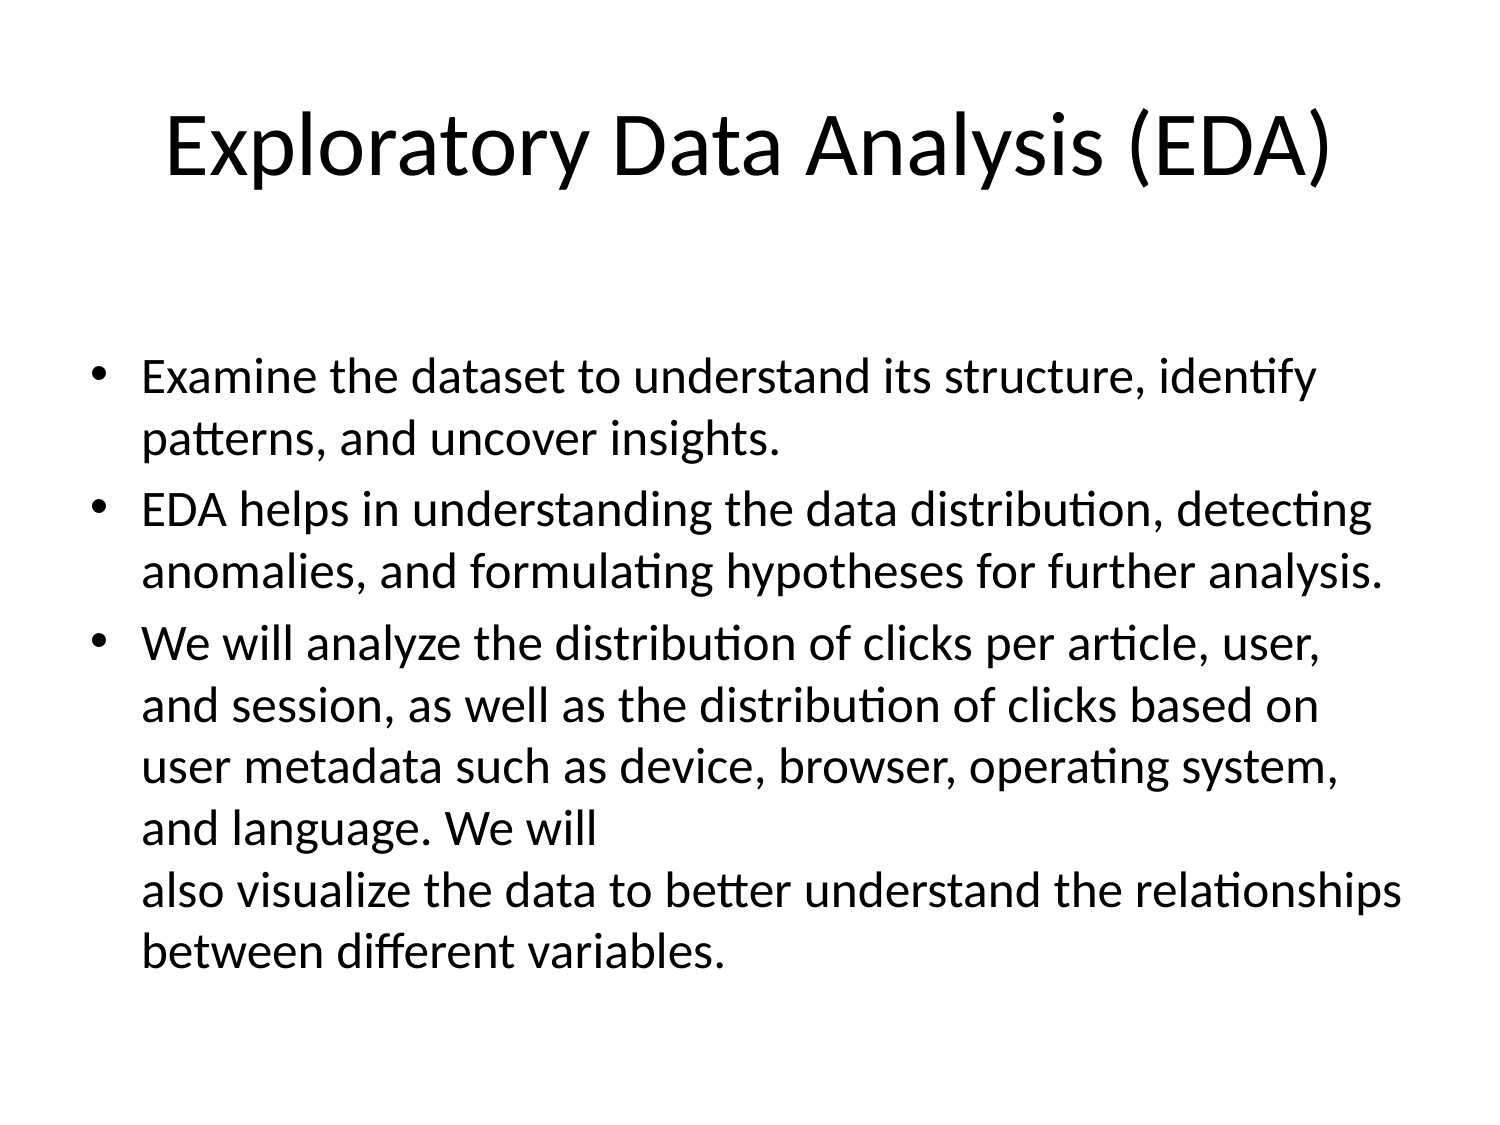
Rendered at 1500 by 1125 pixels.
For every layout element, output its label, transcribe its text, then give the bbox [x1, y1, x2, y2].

title Exploratory Data Analysis (EDA) [75, 45, 1425, 233]
list Examine the dataset to understand its structure, identify patterns, and uncover insights. EDA helps in understanding the data distribution, detecting anomalies, and formulating hypotheses for further analysis. We will analyze the distribution of clicks per article, user, and session, as well as the distribution of clicks based on user metadata such as device, browser, operating system, and language. We will also visualize the data to better understand the relationships between different variables. [75, 262, 1425, 1005]
